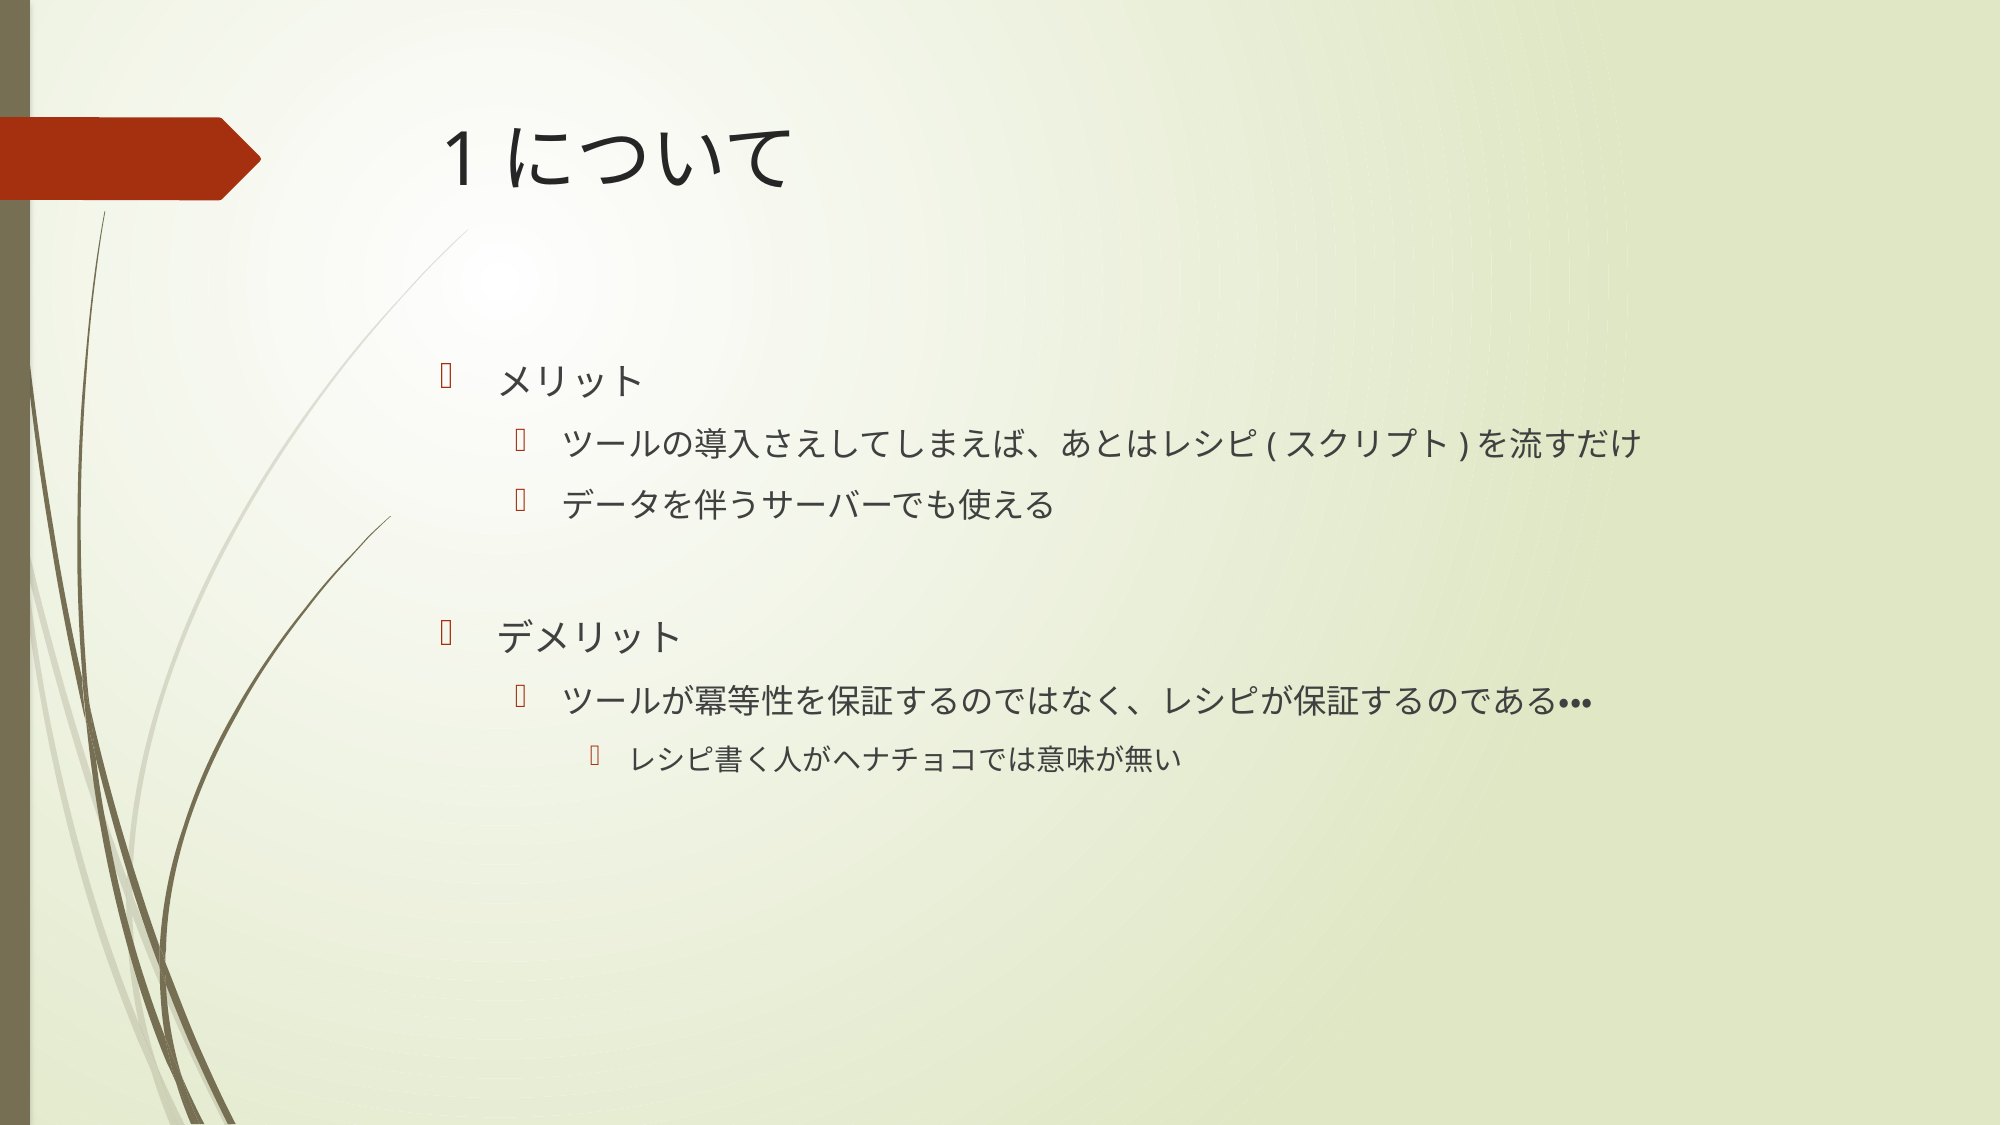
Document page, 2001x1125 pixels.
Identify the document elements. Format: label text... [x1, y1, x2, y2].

title 1について [425, 102, 1888, 313]
list メリット ツールの導入さえしてしまえば、あとはレシピ(スクリプト)を流すだけ データを伴うサーバーでも使える デメリット ツールが冪等性を保証するのではなく、レシピが保証するのである・・・ レシピ書く人がヘナチョコでは意味が無い [424, 350, 1888, 970]
